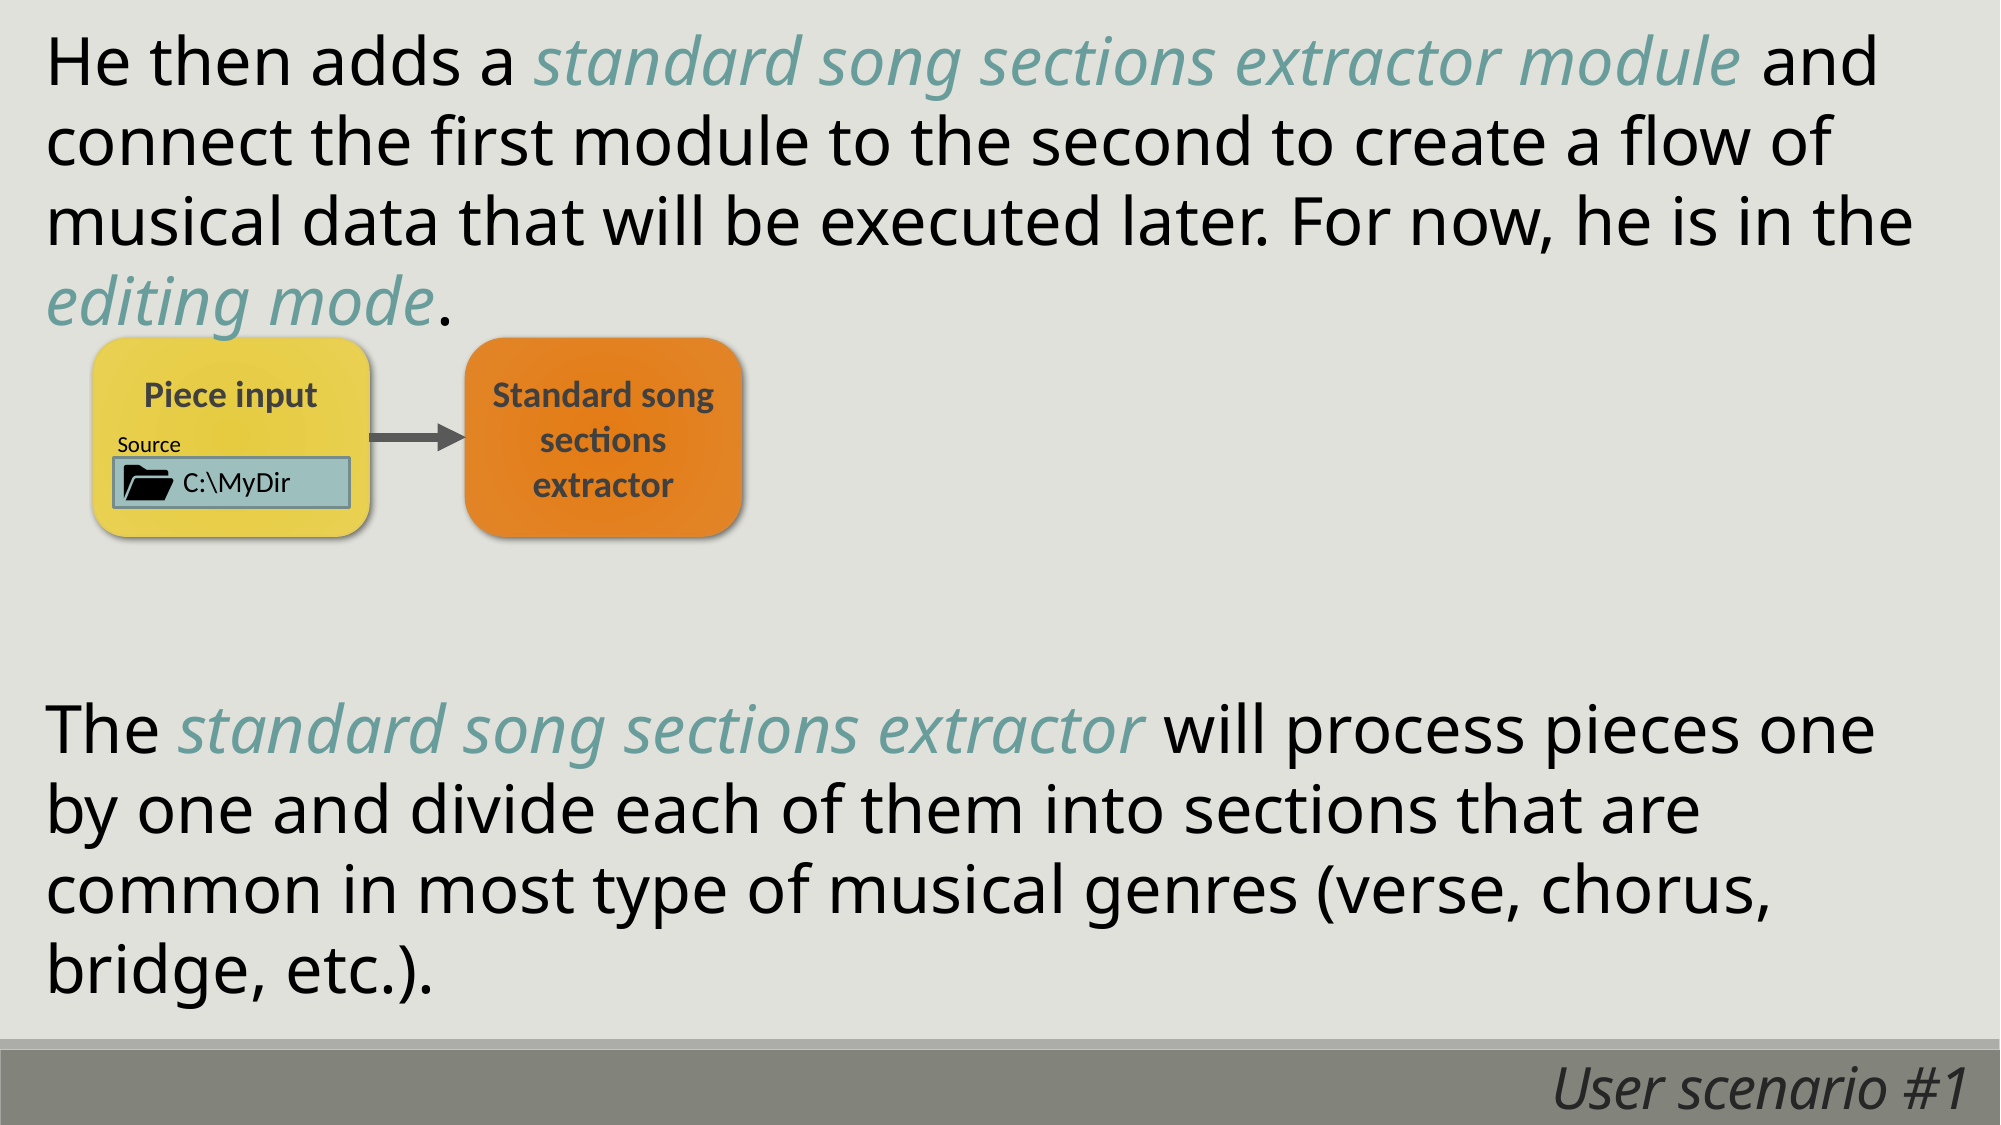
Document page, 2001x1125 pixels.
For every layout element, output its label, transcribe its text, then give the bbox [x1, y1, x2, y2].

text_box Standard song sections extractor [464, 346, 743, 537]
text_box User scenario #1 [1463, 1054, 2000, 1125]
picture [118, 452, 179, 513]
text_box The standard song sections extractor will process pieces one by one and divide each of them into sections that are common in most type of musical genres (verse, chorus, bridge, etc.). [0, 679, 2000, 1015]
text_box Source [102, 422, 334, 465]
text_box He then adds a standard song sections extractor module and connect the first module to the second to create a flow of musical data that will be executed later. For now, he is in the editing mode. [0, 11, 2000, 346]
text_box Piece input [92, 346, 370, 537]
text_box [548, 452, 780, 504]
text_box C:\MyDir [186, 455, 400, 506]
